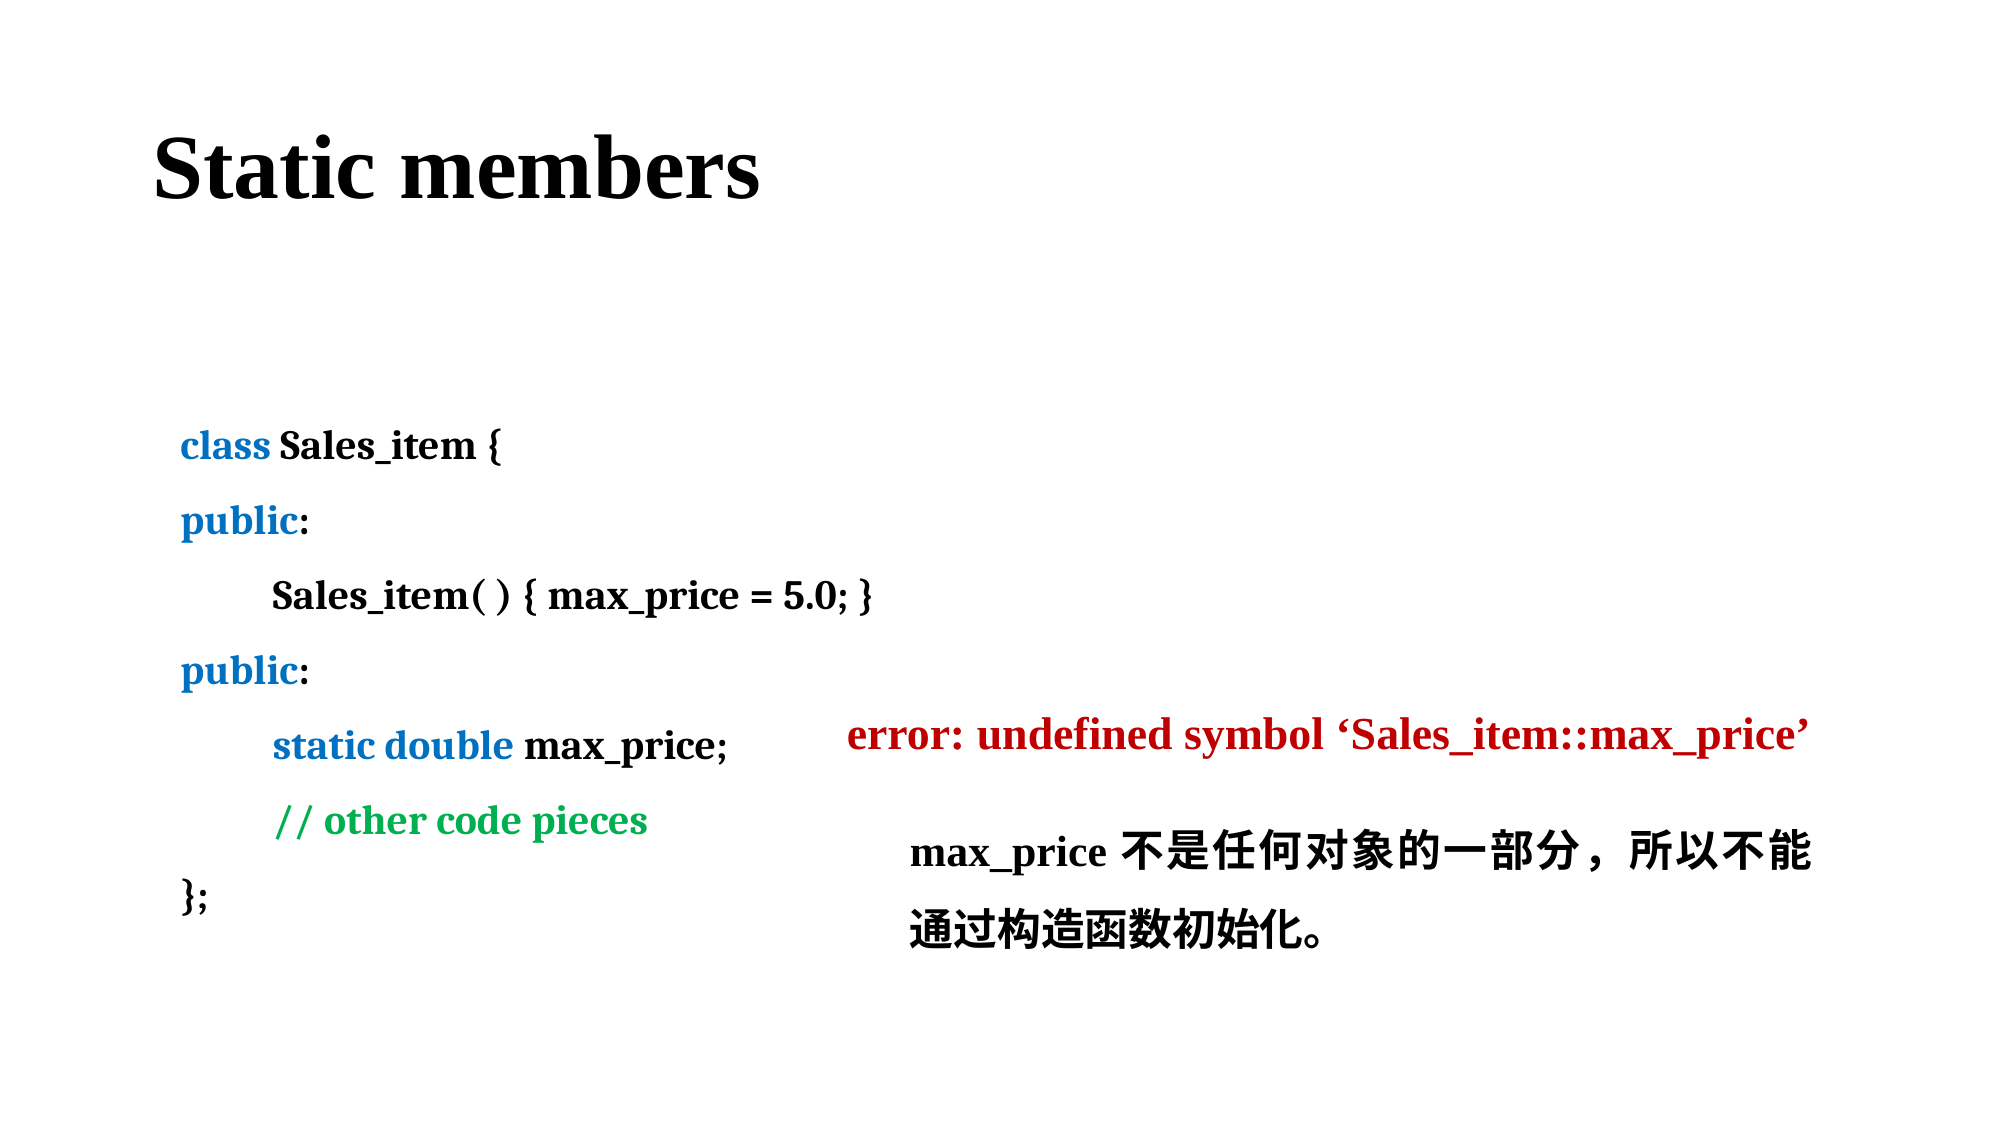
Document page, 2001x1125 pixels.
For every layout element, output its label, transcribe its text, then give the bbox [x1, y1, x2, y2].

text_box class Sales_item { public: Sales_item( ) { max_price = 5.0; } public: static double max_price; // other code pieces }; [165, 385, 1091, 926]
text_box error: undefined symbol ‘Sales_item::max_price’ [832, 696, 1841, 767]
title Static members [137, 59, 1863, 278]
text_box max_price不是任何对象的一部分，所以不能通过构造函数初始化。 [895, 788, 1827, 962]
